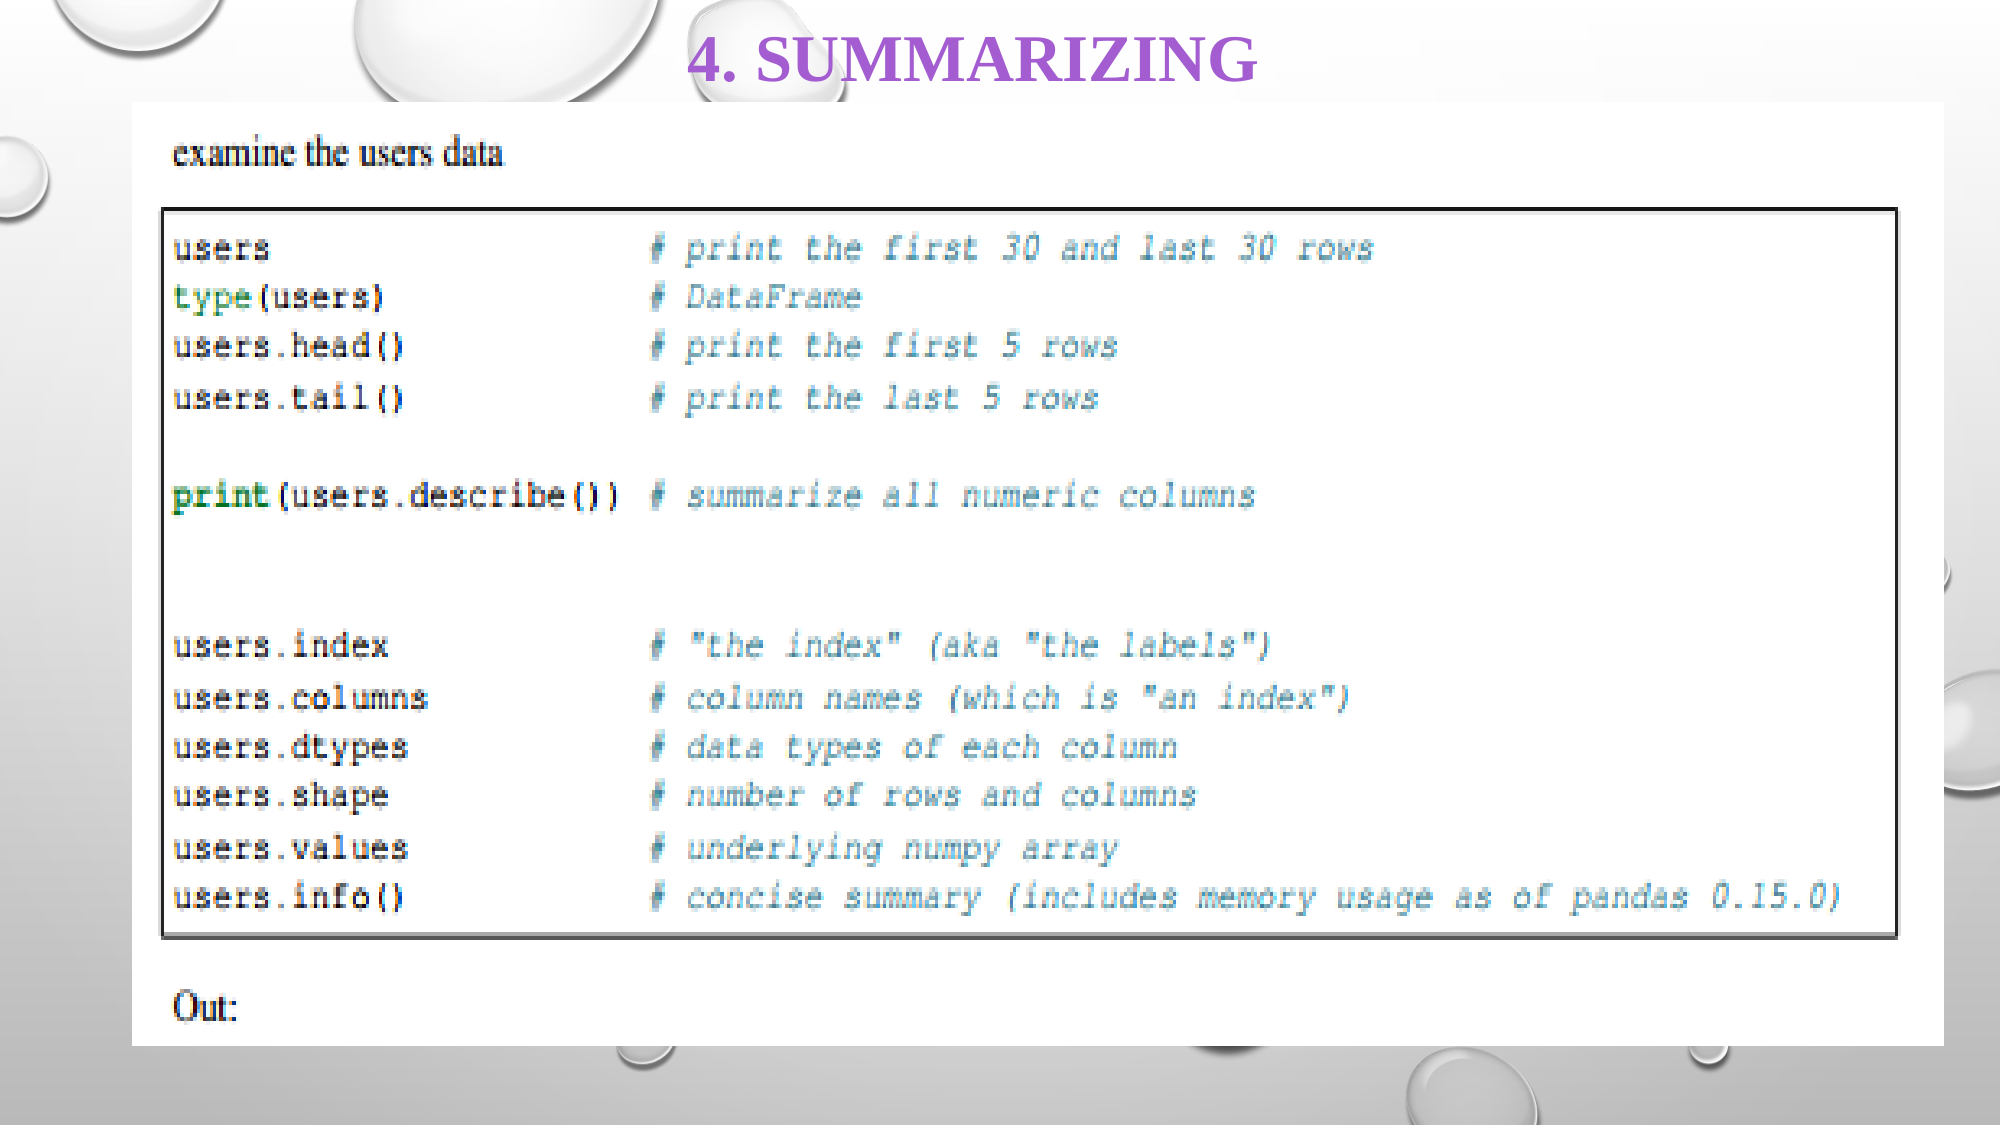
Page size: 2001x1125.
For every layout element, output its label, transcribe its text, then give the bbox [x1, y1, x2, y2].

picture [0, 0, 2000, 1125]
title 4. Summarizing [232, 0, 1733, 100]
